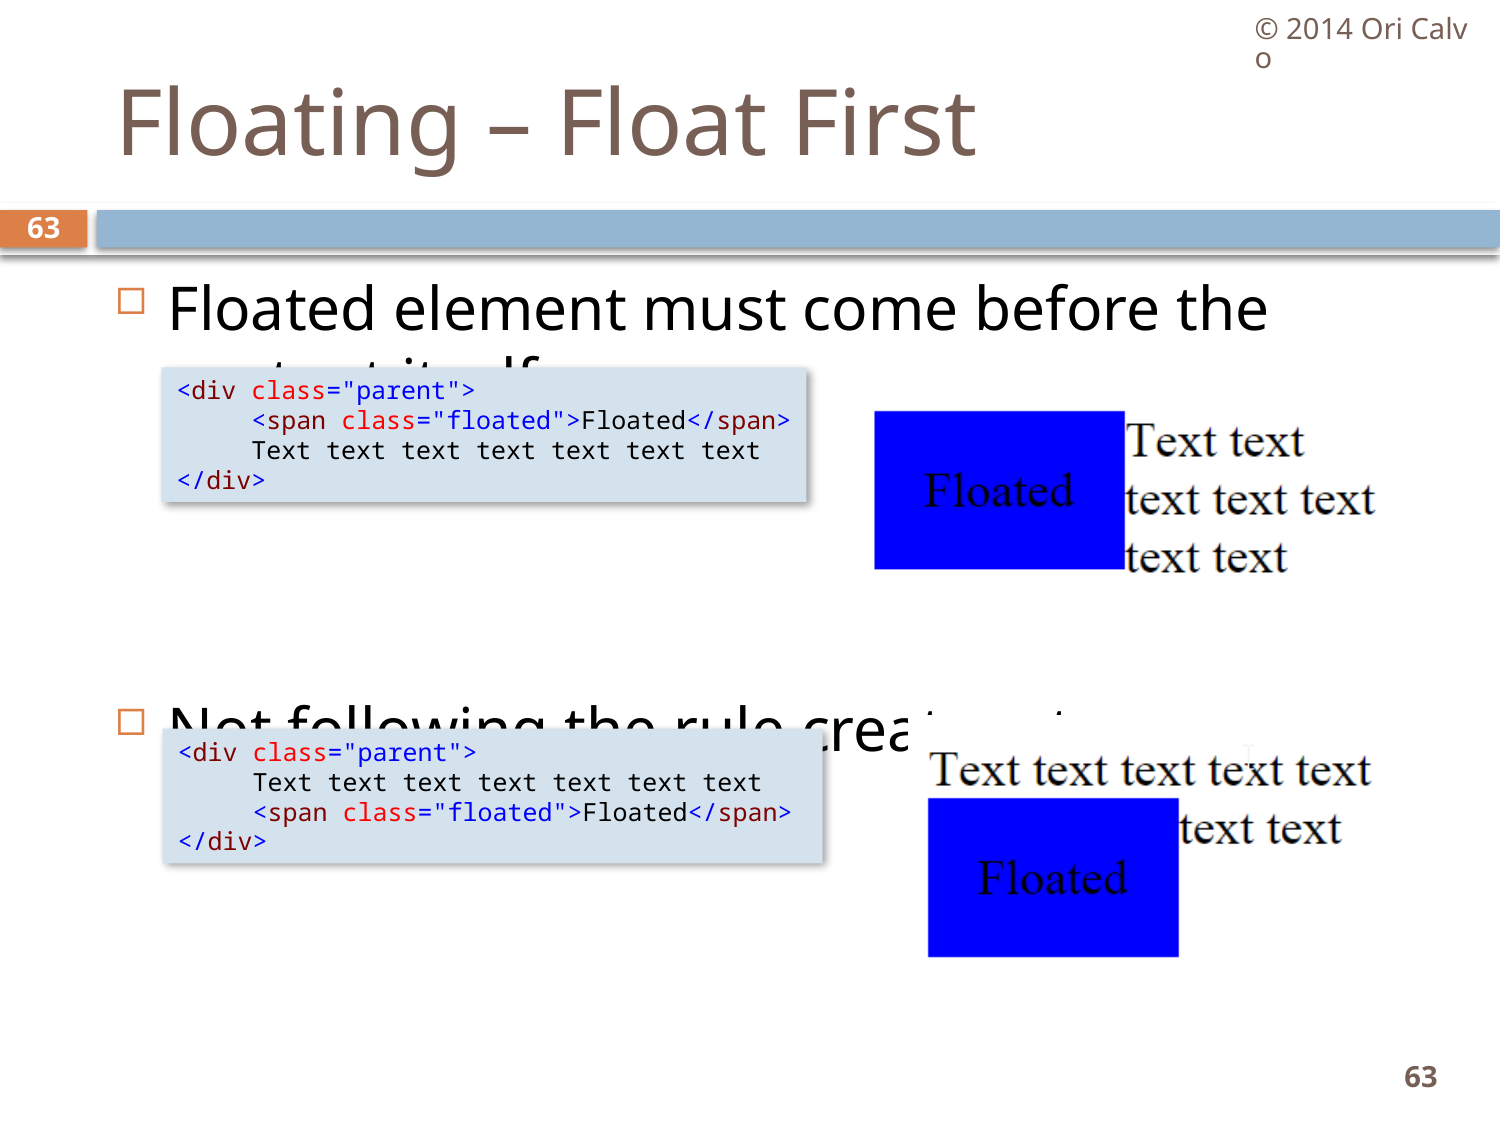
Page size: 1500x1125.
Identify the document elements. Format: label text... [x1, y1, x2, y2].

title Floating – Float First [100, 37, 1438, 200]
picture [908, 715, 1386, 981]
list Floated element must come before the content itself Not following the rule creates strange layout [100, 262, 1438, 1000]
footer © 2014 Ori Calvo [1239, 0, 1500, 60]
picture [855, 390, 1399, 615]
slide_number 63 [0, 208, 88, 249]
text_box <div class="parent"> Text text text text text text text <span class="floated">Floated</span> </div> [162, 728, 823, 864]
text_box <div class="parent"> <span class="floated">Floated</span> Text text text text text text text </div> [161, 367, 807, 502]
